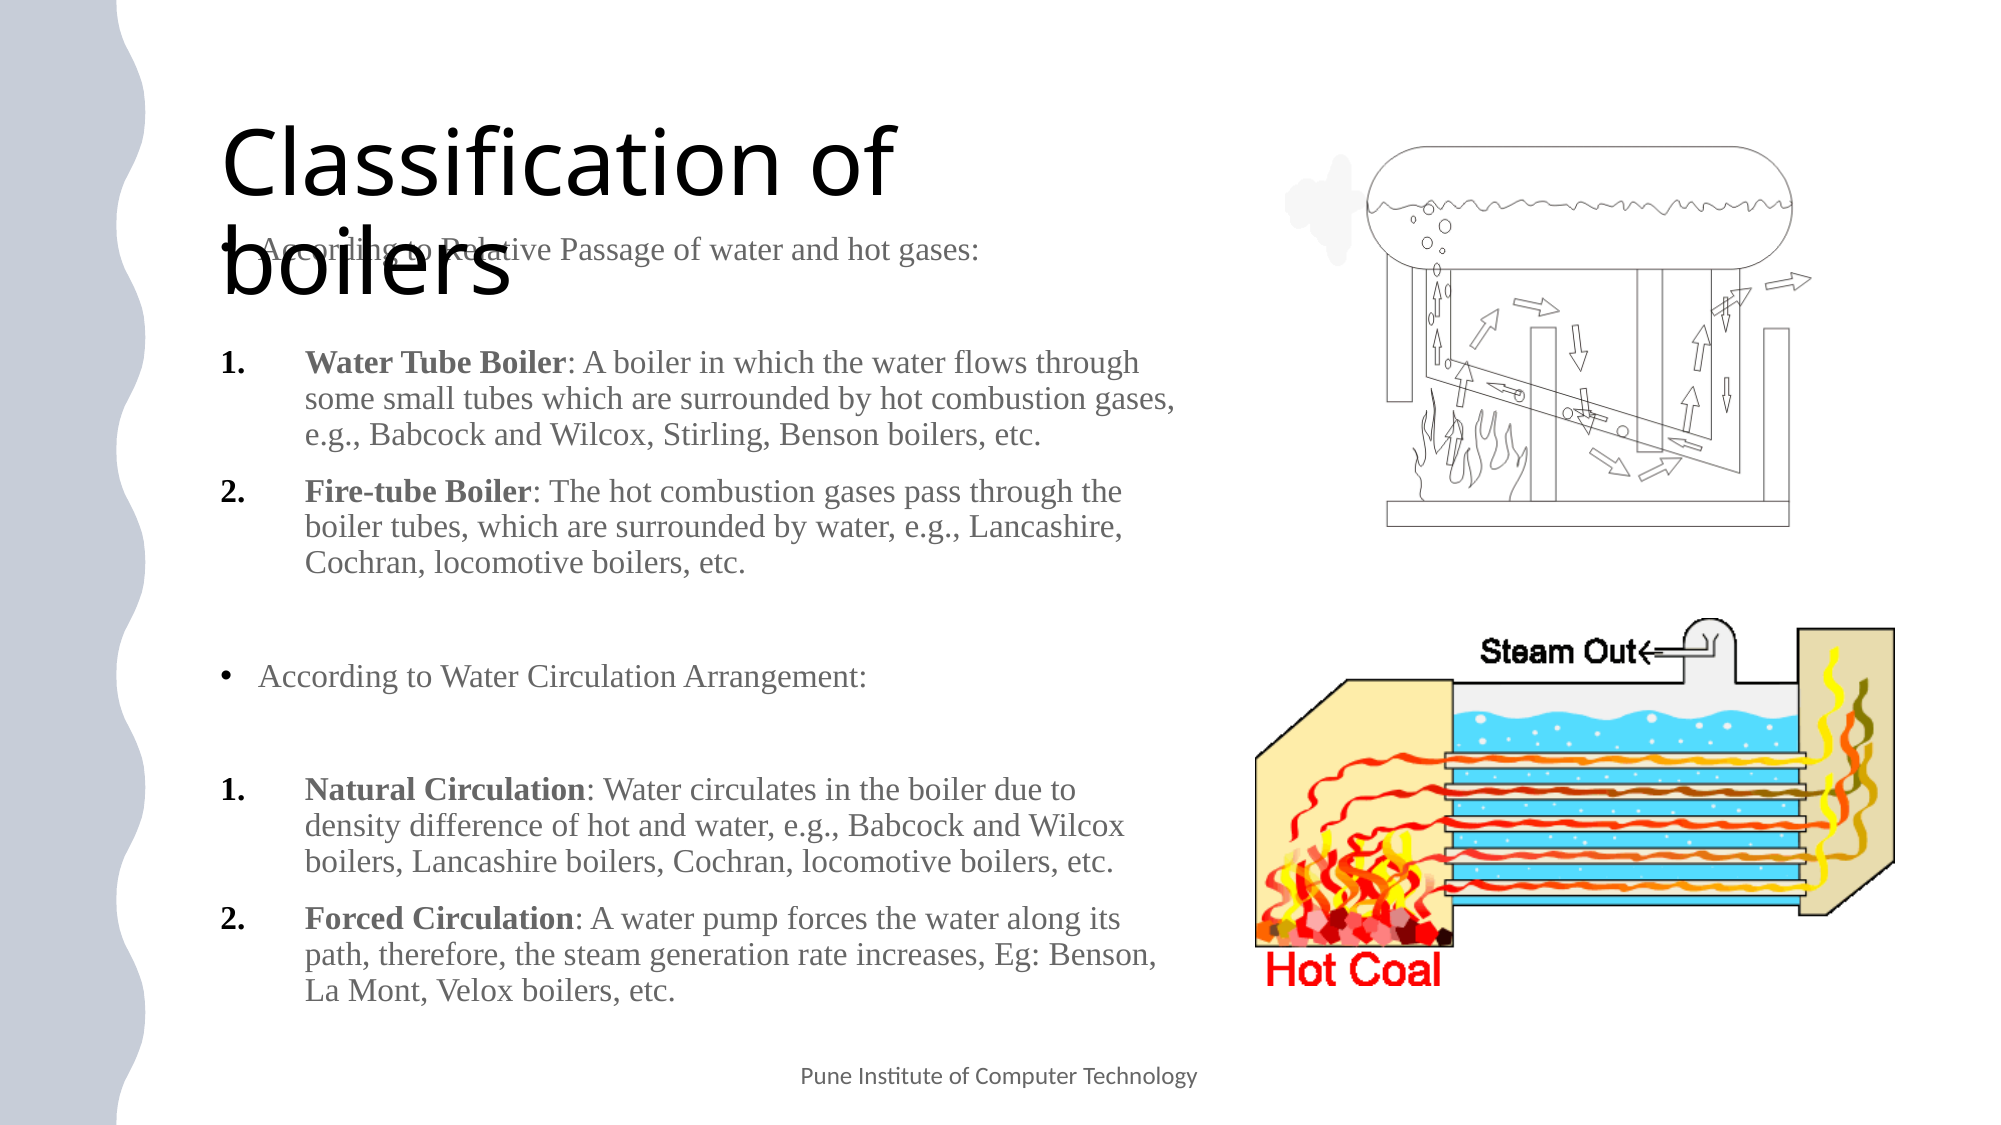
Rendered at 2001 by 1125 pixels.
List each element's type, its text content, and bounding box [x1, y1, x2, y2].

picture [1255, 618, 1895, 986]
text_box [146, 0, 2000, 1125]
list According to Relative Passage of water and hot gases: Water Tube Boiler: A boiler in which the water flows through some small tubes which are surrounded by hot combustion gases, e.g., Babcock and Wilcox, Stirling, Benson boilers, etc. Fire-tube Boiler: The hot combustion gases pass through the boiler tubes, which are surrounded by water, e.g., Lancashire, Cochran, locomotive boilers, etc. According to Water Circulation Arrangement: Natural Circulation: Water circulates in the boiler due to density difference of hot and water, e.g., Babcock and Wilcox boilers, Lancashire boilers, Cochran, locomotive boilers, etc. Forced Circulation: A water pump forces the water along its path, therefore, the steam generation rate increases, Eg: Benson, La Mont, Velox boilers, etc. [205, 223, 1193, 1017]
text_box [0, 0, 146, 1125]
footer Pune Institute of Computer Technology [662, 1045, 1338, 1103]
title Classification of boilers [205, 108, 1190, 223]
picture [1285, 105, 1865, 540]
